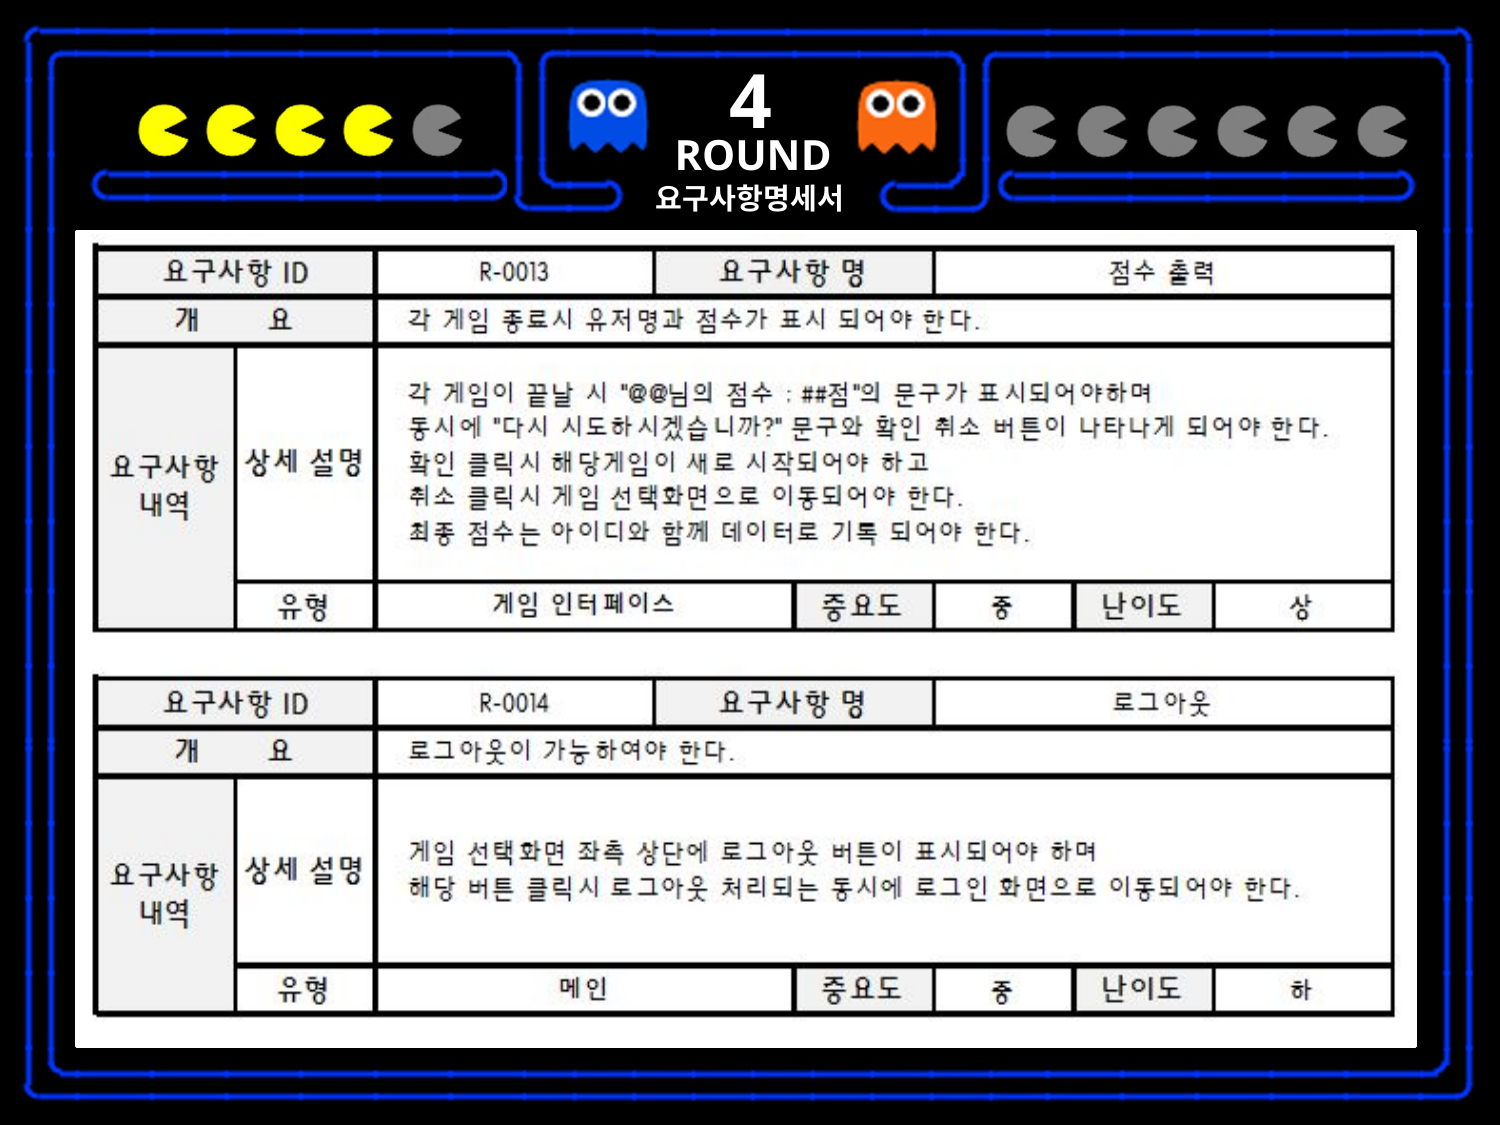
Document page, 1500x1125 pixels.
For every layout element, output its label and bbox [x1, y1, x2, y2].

picture [1141, 101, 1202, 162]
picture [1001, 101, 1062, 162]
picture [1281, 101, 1342, 162]
picture [132, 100, 193, 160]
picture [338, 100, 399, 160]
picture [1352, 101, 1412, 162]
picture [269, 100, 330, 160]
picture [201, 100, 261, 160]
picture [1071, 101, 1132, 162]
picture [1211, 101, 1272, 162]
picture [407, 100, 467, 160]
text_box [0, 0, 1500, 1125]
